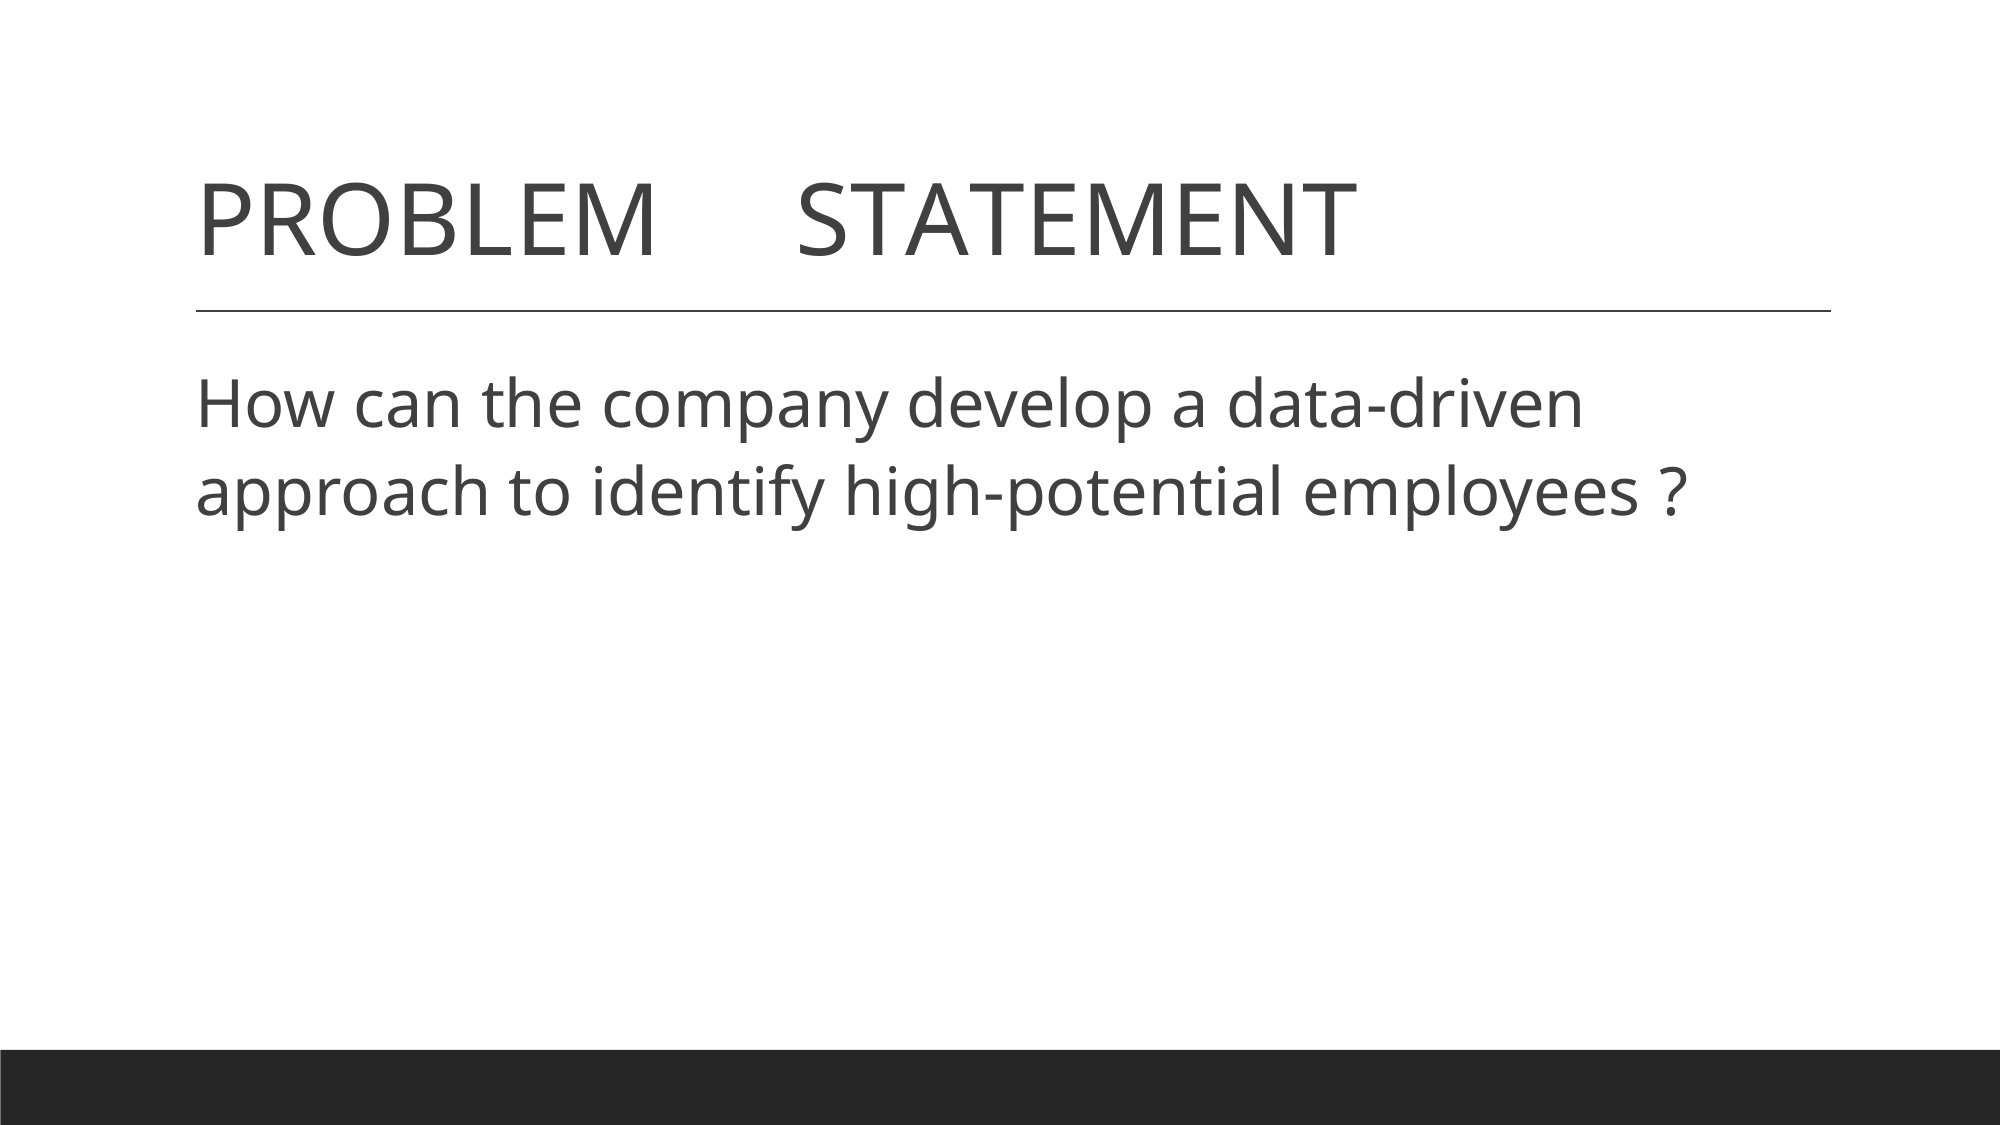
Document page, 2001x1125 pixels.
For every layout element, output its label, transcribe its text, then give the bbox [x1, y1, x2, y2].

list How can the company develop a data-driven approach to identify high-potential employees ? [180, 345, 1830, 963]
title PROBLEM STATEMENT [180, 47, 1830, 285]
